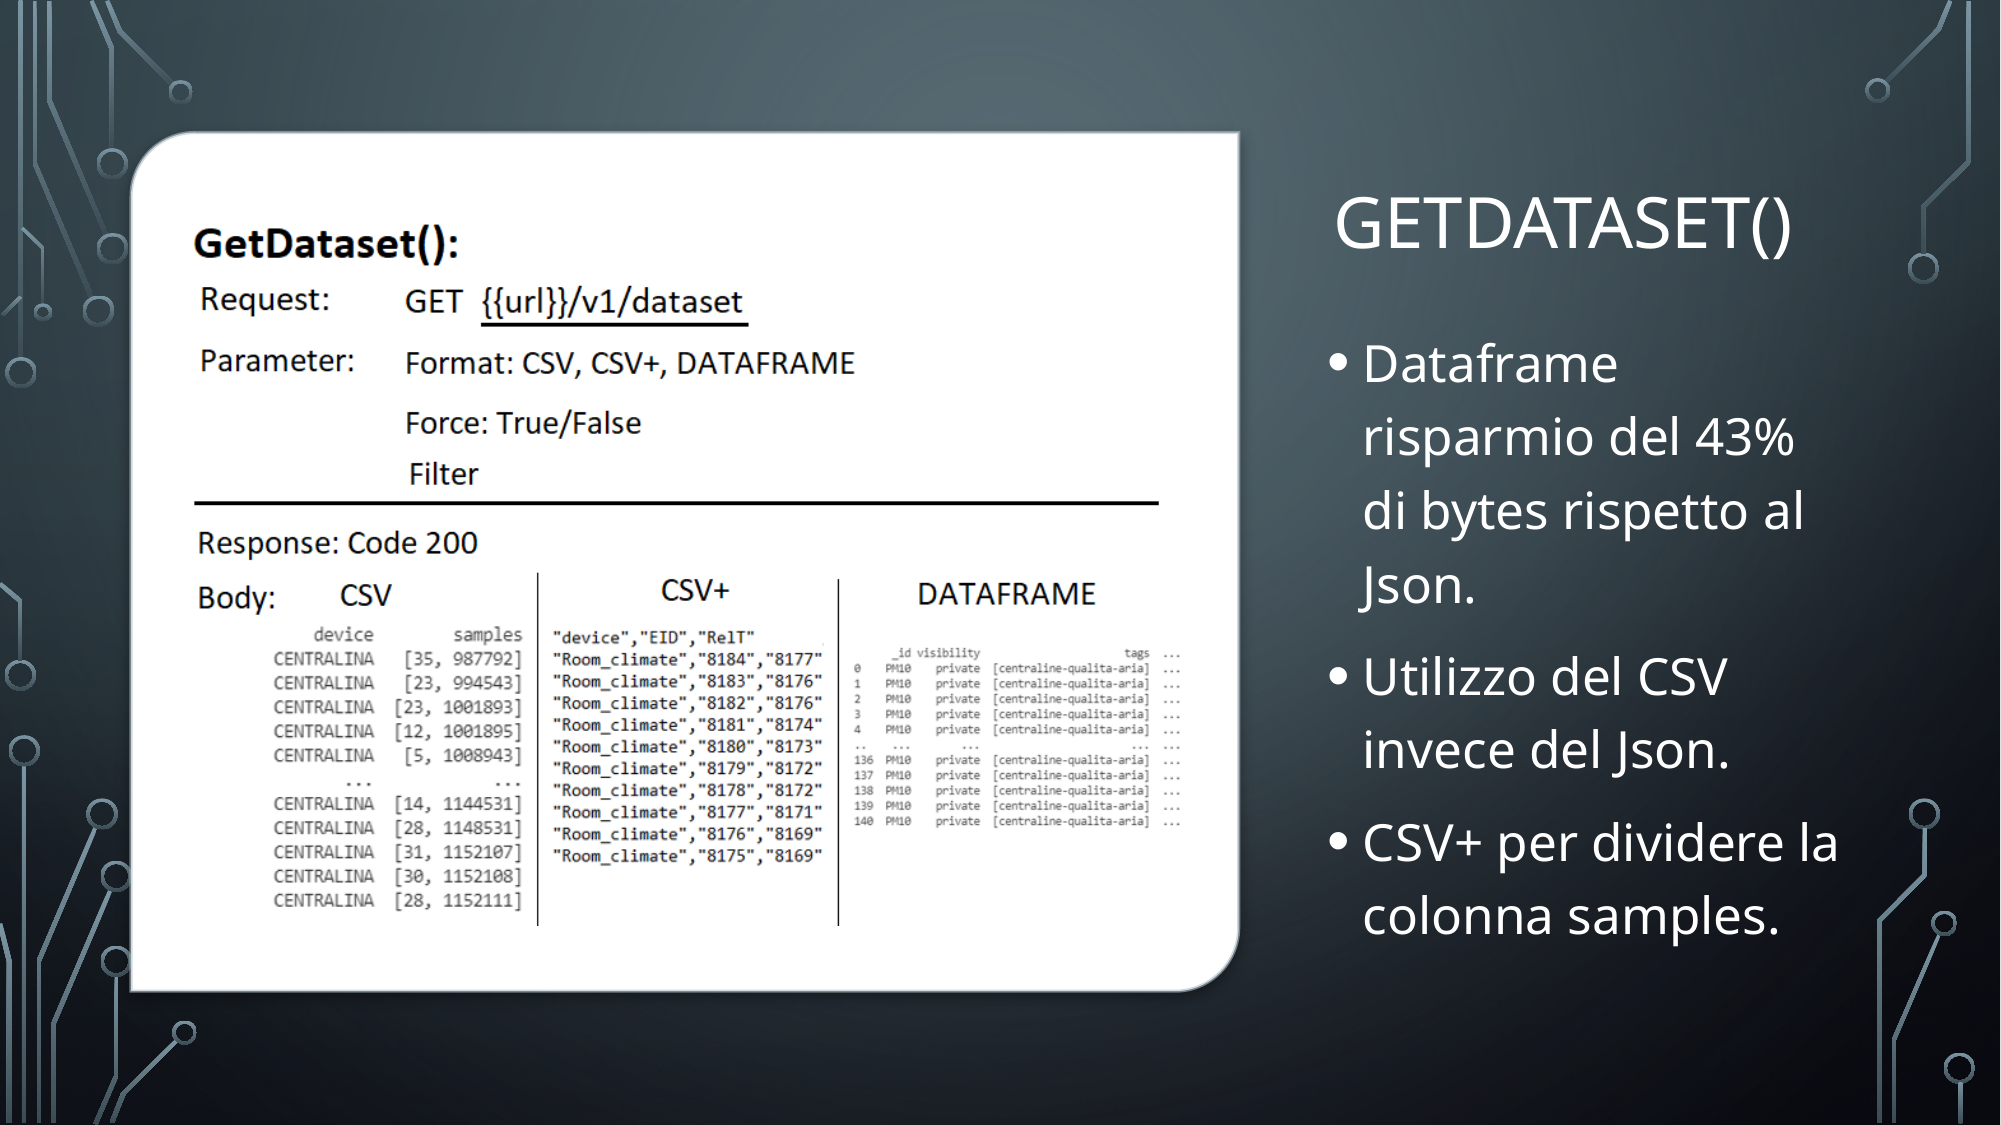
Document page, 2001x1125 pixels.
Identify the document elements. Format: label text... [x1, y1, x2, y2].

list Dataframe risparmio del 43% di bytes rispetto al Json. Utilizzo del CSV invece del Json. CSV+ per dividere la colonna samples. [1312, 311, 1863, 958]
title getdataset() [1318, 125, 1857, 272]
text_box [129, 131, 1241, 993]
picture [183, 198, 1187, 926]
